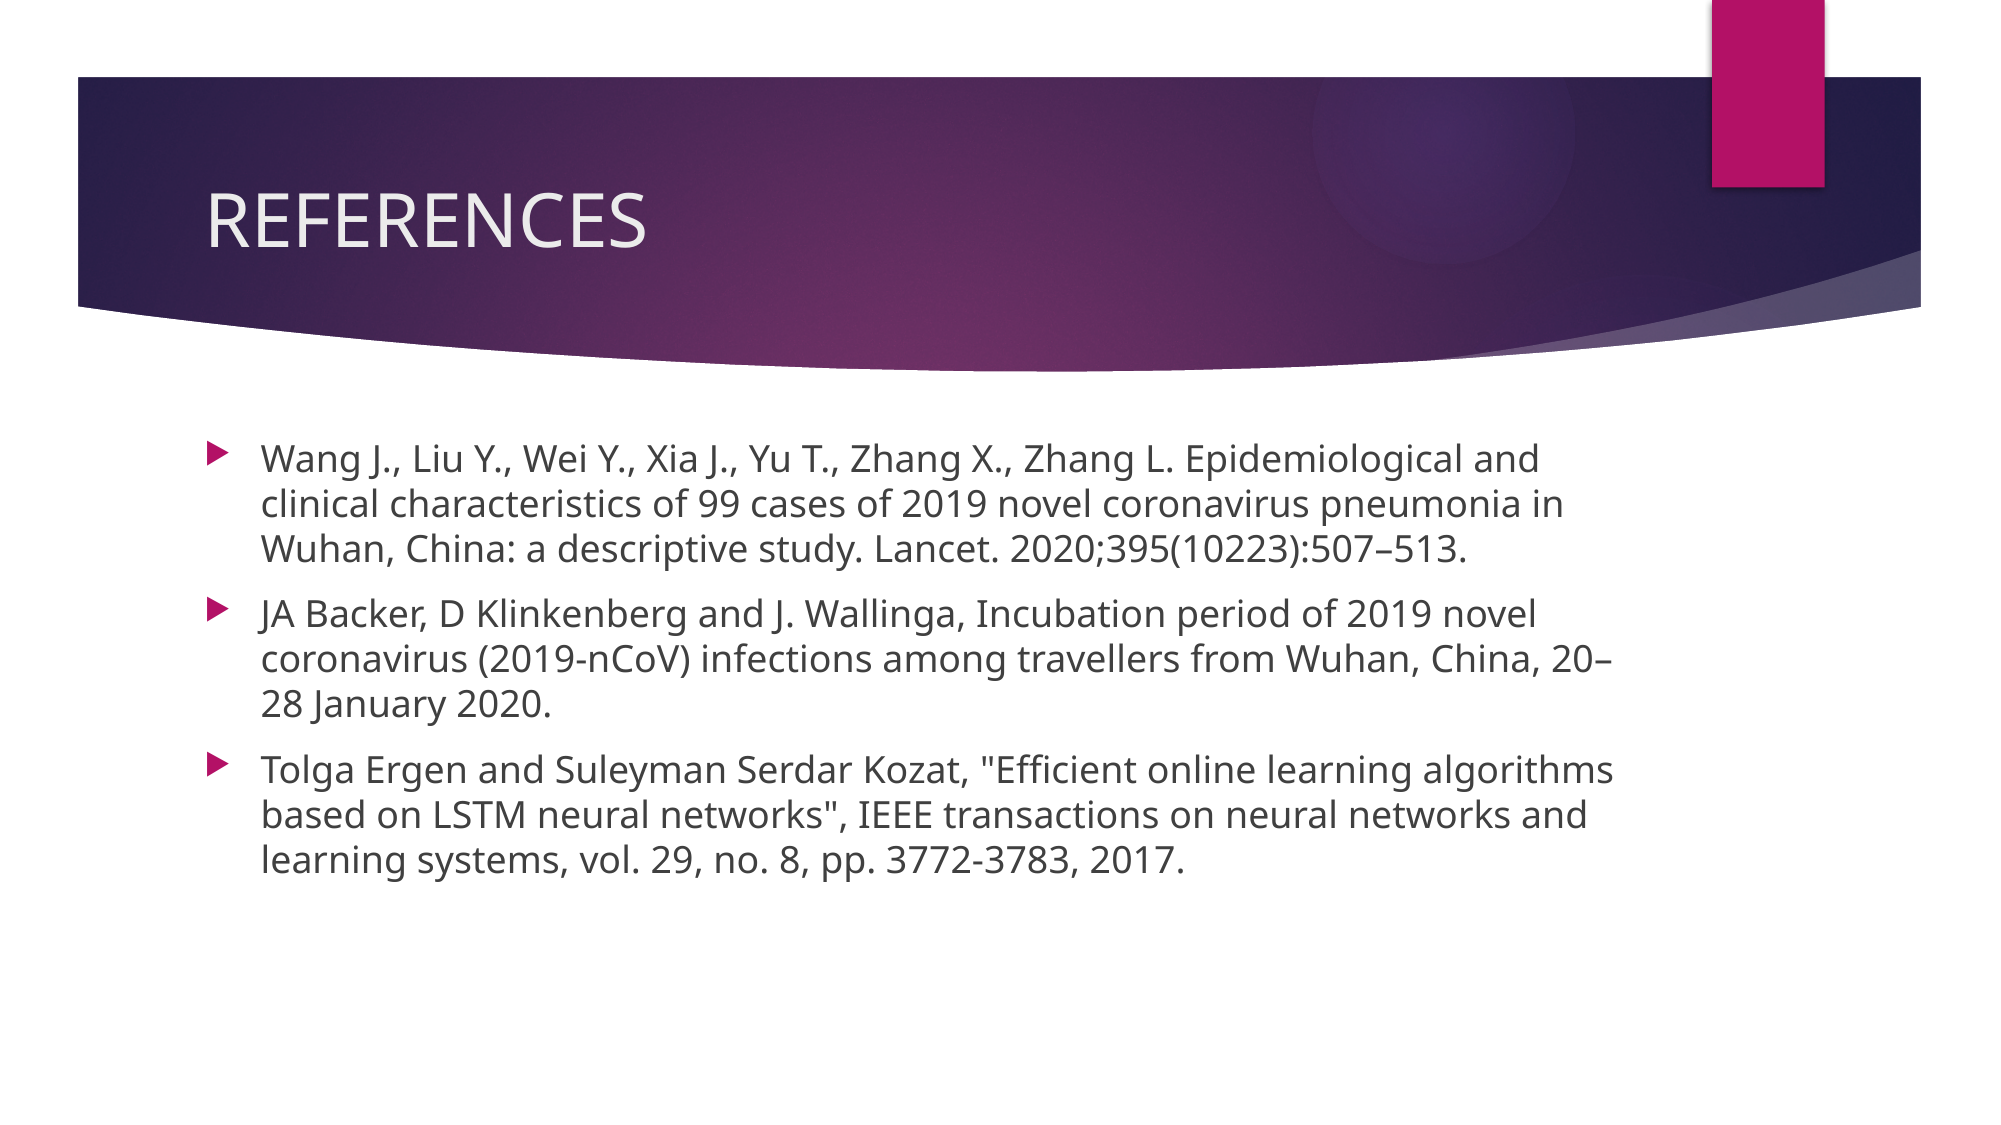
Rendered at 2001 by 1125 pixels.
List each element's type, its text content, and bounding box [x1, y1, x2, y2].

title REFERENCES [189, 159, 1627, 276]
list Wang J., Liu Y., Wei Y., Xia J., Yu T., Zhang X., Zhang L. Epidemiological and clinical characteristics of 99 cases of 2019 novel coronavirus pneumonia in Wuhan, China: a descriptive study. Lancet. 2020;395(10223):507–513. JA Backer, D Klinkenberg and J. Wallinga, Incubation period of 2019 novel coronavirus (2019-nCoV) infections among travellers from Wuhan, China, 20–28 January 2020. Tolga Ergen and Suleyman Serdar Kozat, "Efficient online learning algorithms based on LSTM neural networks", IEEE transactions on neural networks and learning systems, vol. 29, no. 8, pp. 3772-3783, 2017. [189, 427, 1638, 988]
